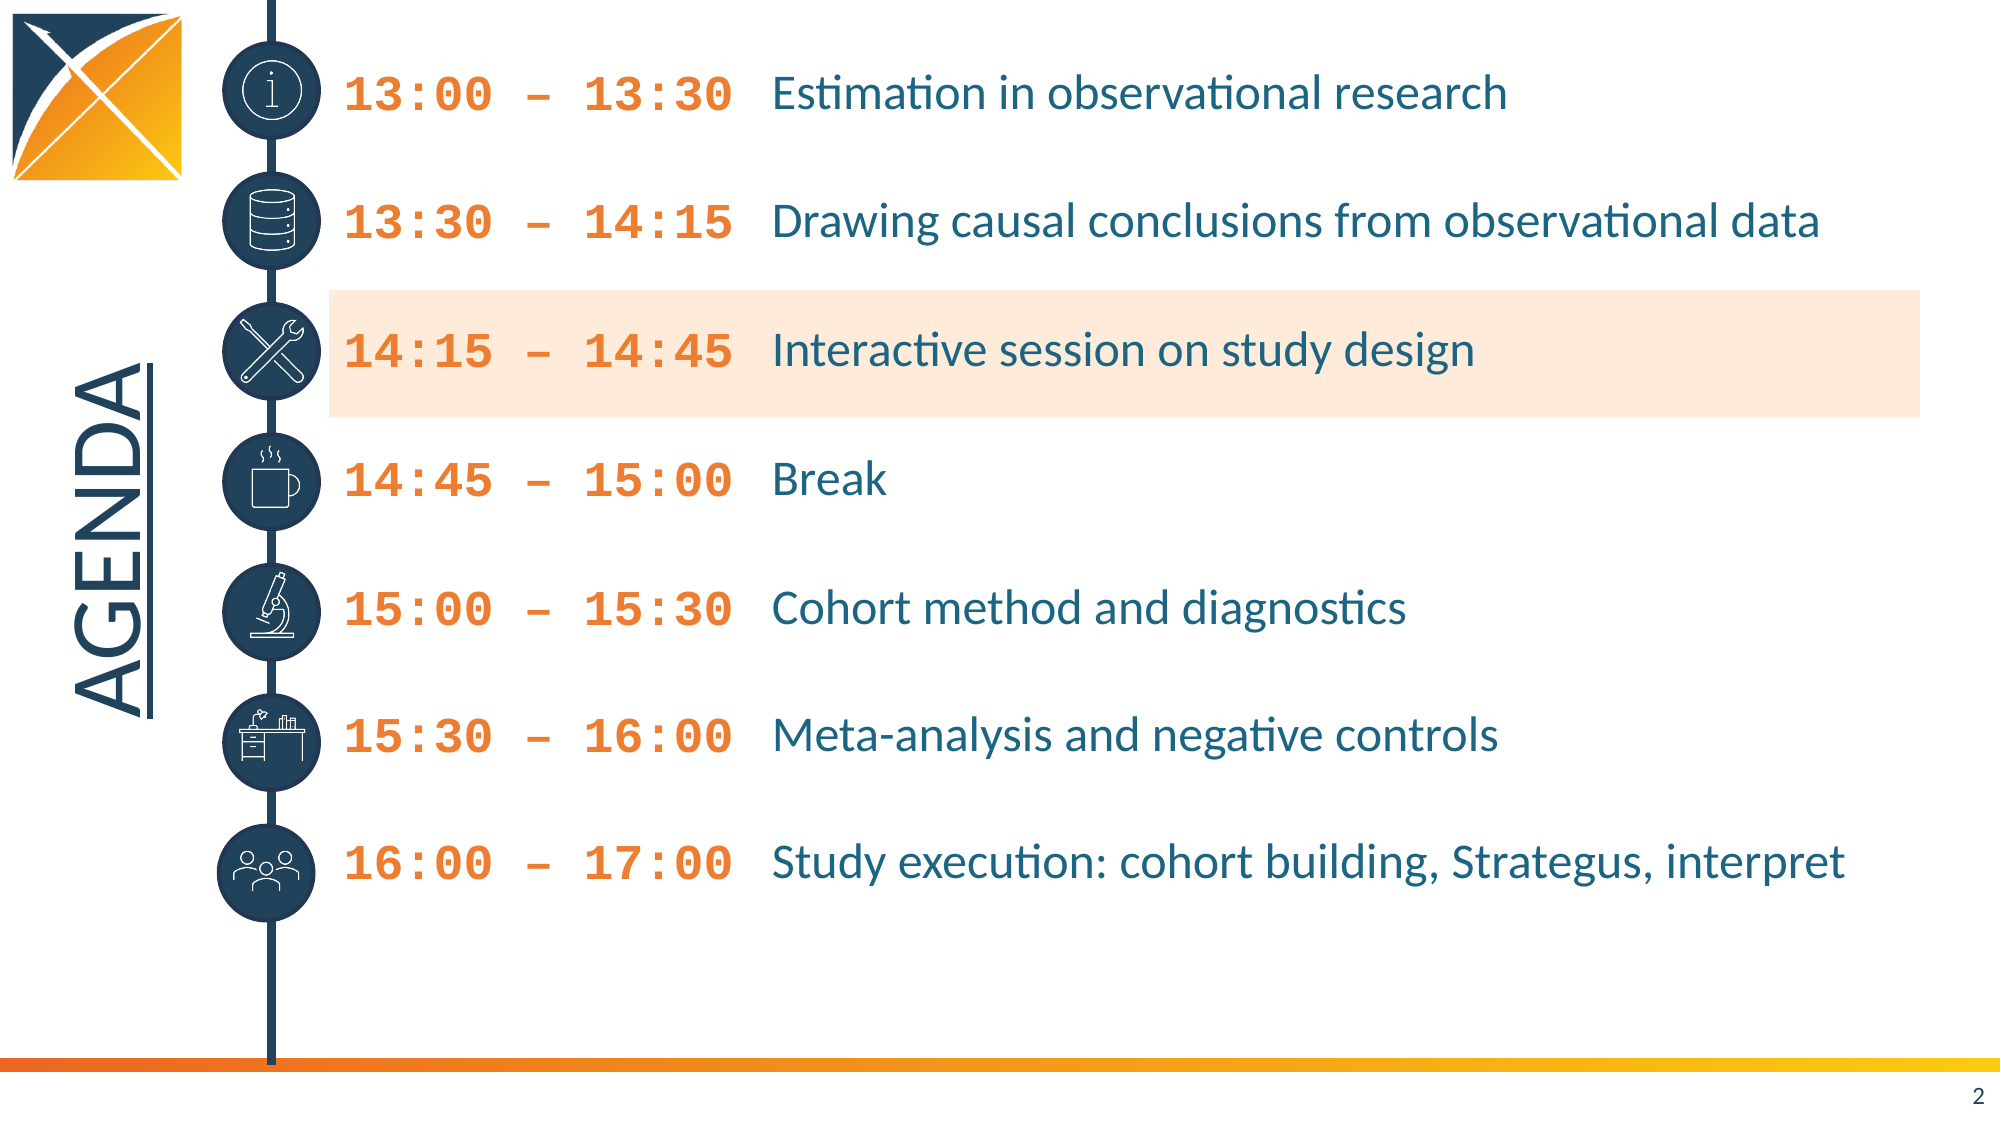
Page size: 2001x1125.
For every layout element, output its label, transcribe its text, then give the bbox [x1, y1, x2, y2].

picture [0, 0, 206, 200]
slide_number 2 [1533, 1065, 2000, 1125]
table_cell Cohort method and diagnostics [757, 549, 1920, 676]
table_cell 14:45 – 15:00 [329, 417, 757, 549]
table_header Estimation in observational research [757, 33, 1920, 160]
table_cell 15:30 – 16:00 [329, 676, 757, 803]
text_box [224, 42, 320, 138]
table_cell 14:15 – 14:45 [329, 290, 757, 417]
table_cell Meta-analysis and negative controls [757, 676, 1920, 803]
table_cell Interactive session on study design [757, 290, 1920, 417]
title AGENDA [31, 16, 169, 1066]
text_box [224, 564, 320, 660]
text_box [224, 303, 320, 399]
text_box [224, 434, 320, 530]
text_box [224, 695, 320, 791]
table_cell Study execution: cohort building, Strategus, interpret [757, 803, 1920, 930]
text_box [218, 825, 314, 921]
table_cell Break [757, 417, 1920, 549]
table_cell 16:00 – 17:00 [329, 803, 757, 930]
table_cell Drawing causal conclusions from observational data [757, 160, 1920, 290]
table_cell 15:00 – 15:30 [329, 549, 757, 676]
table_cell 13:30 – 14:15 [329, 160, 757, 290]
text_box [224, 173, 320, 269]
table_header 13:00 – 13:30 [329, 33, 757, 160]
